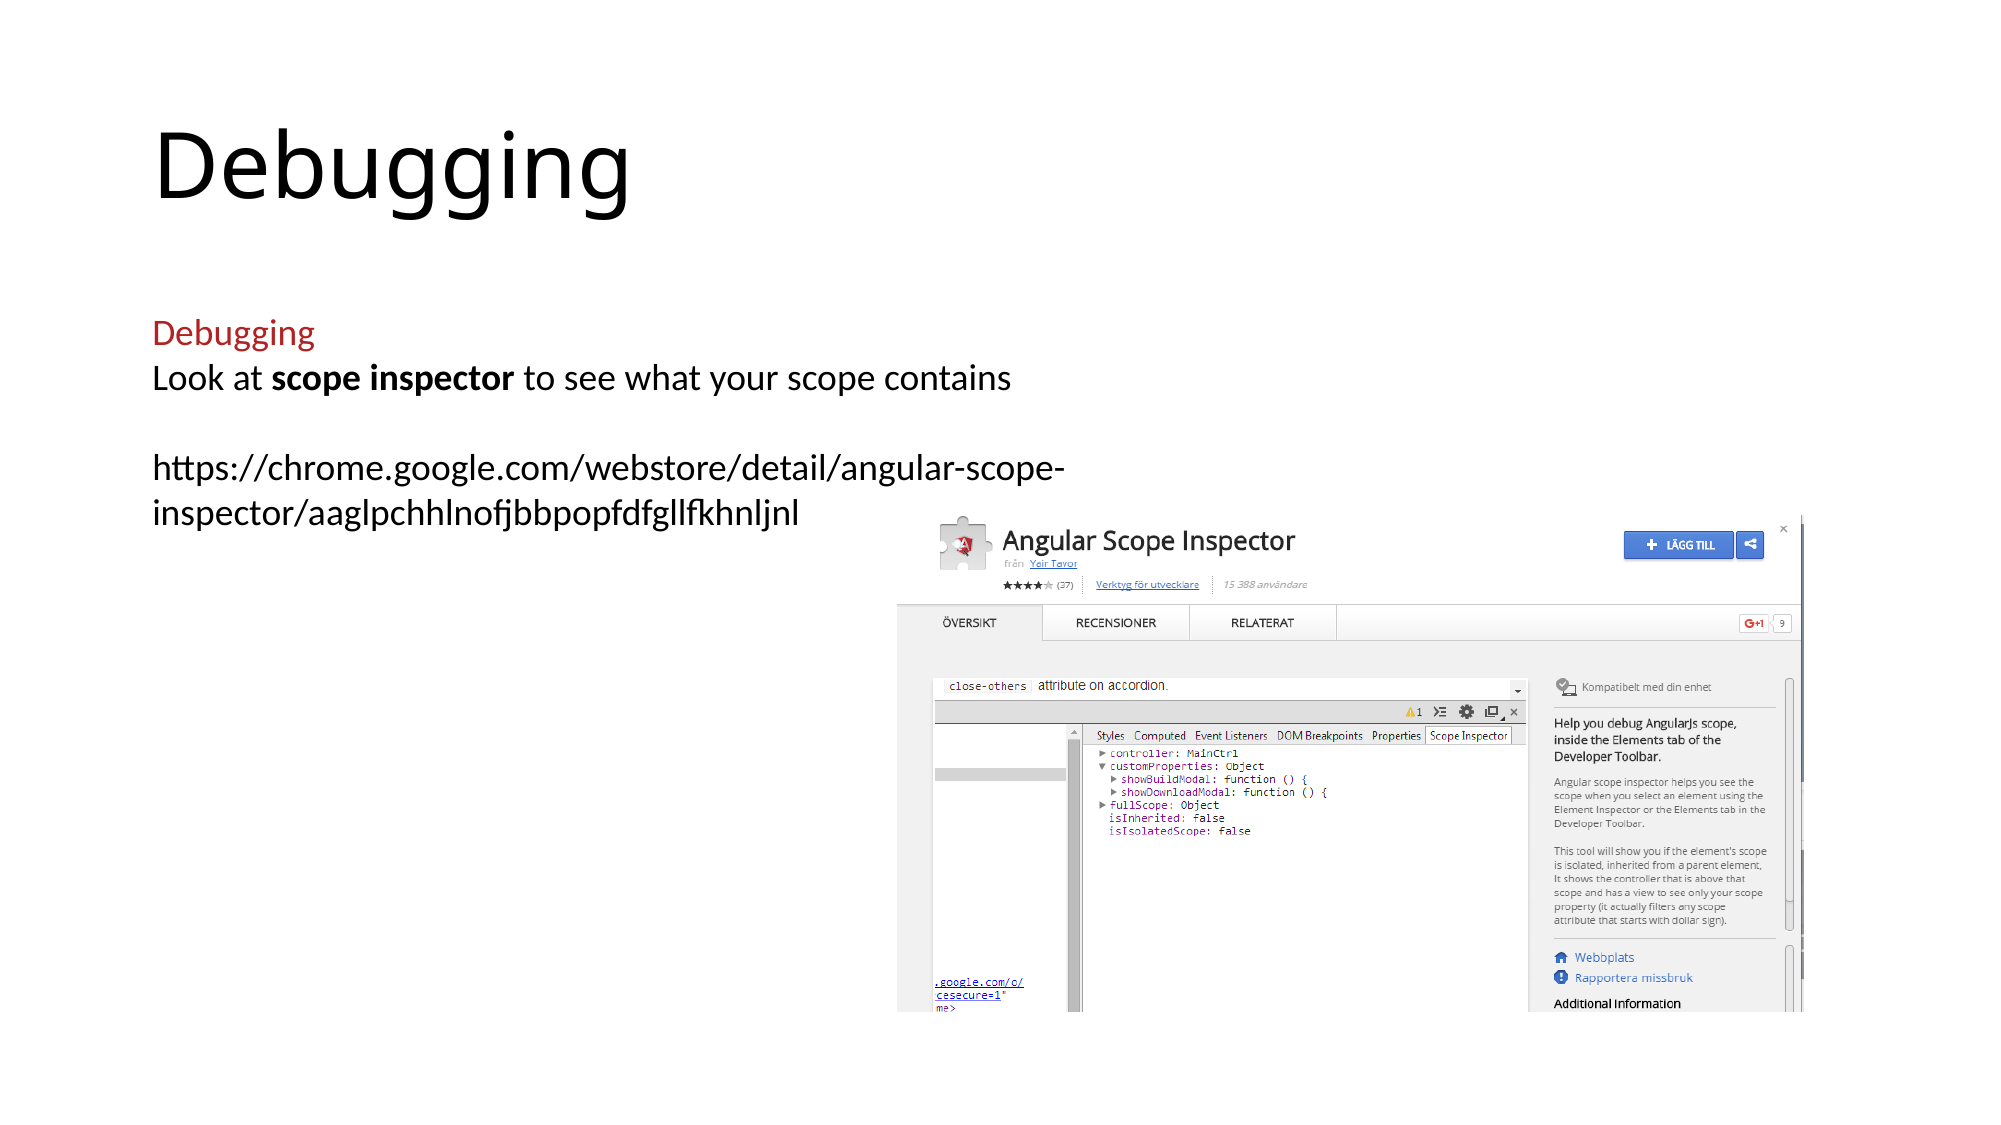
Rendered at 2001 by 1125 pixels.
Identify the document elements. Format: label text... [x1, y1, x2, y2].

text_box Debugging Look at scope inspector to see what your scope contains https://chrome.google.com/webstore/detail/angular-scope-inspector/aaglpchhlnofjbbpopfdfgllfkhnljnl [137, 300, 1138, 541]
title Debugging [137, 59, 1863, 278]
picture [897, 515, 1804, 1012]
